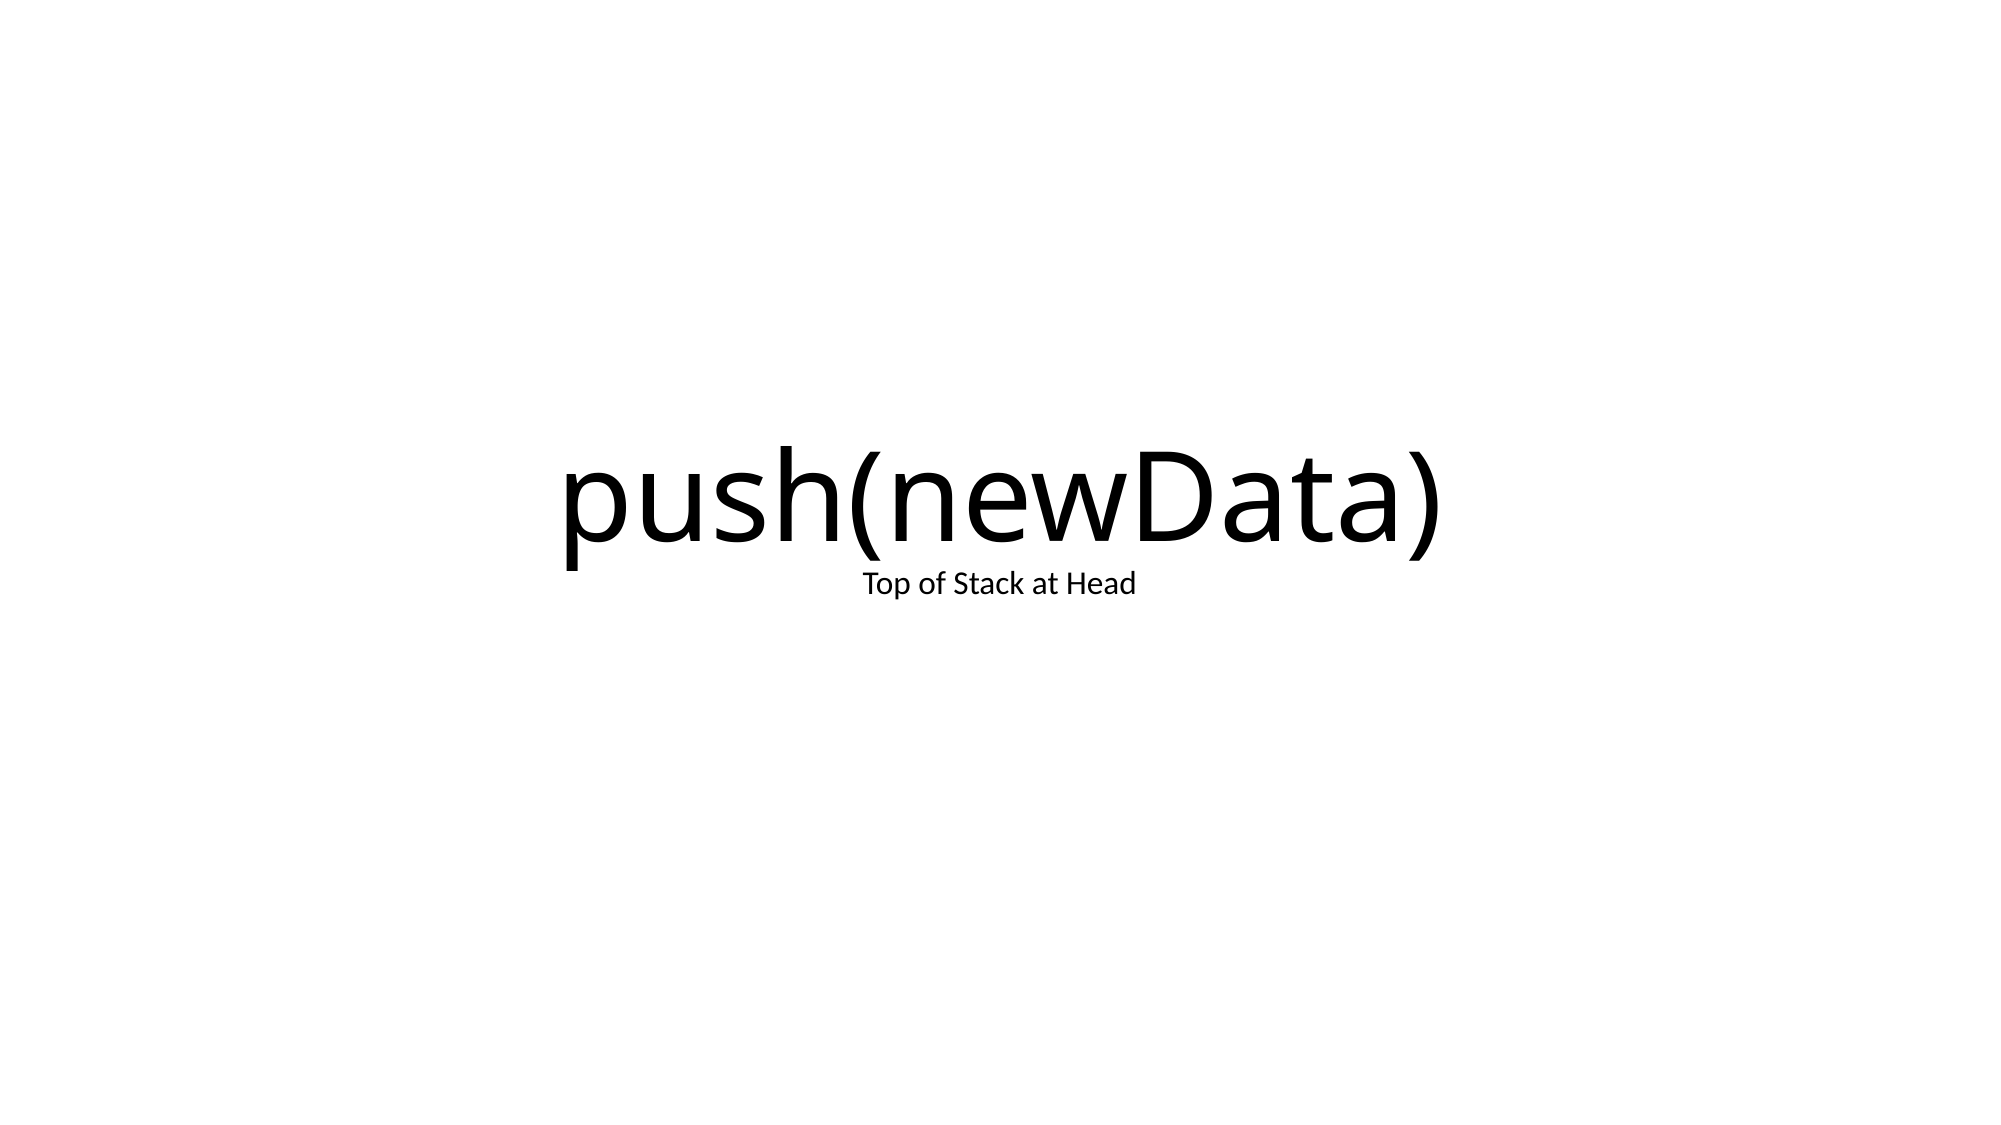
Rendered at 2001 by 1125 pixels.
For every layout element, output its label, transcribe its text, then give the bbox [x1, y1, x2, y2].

title push(newData) [249, 184, 1750, 576]
text_box Top of Stack at Head [847, 553, 1152, 609]
